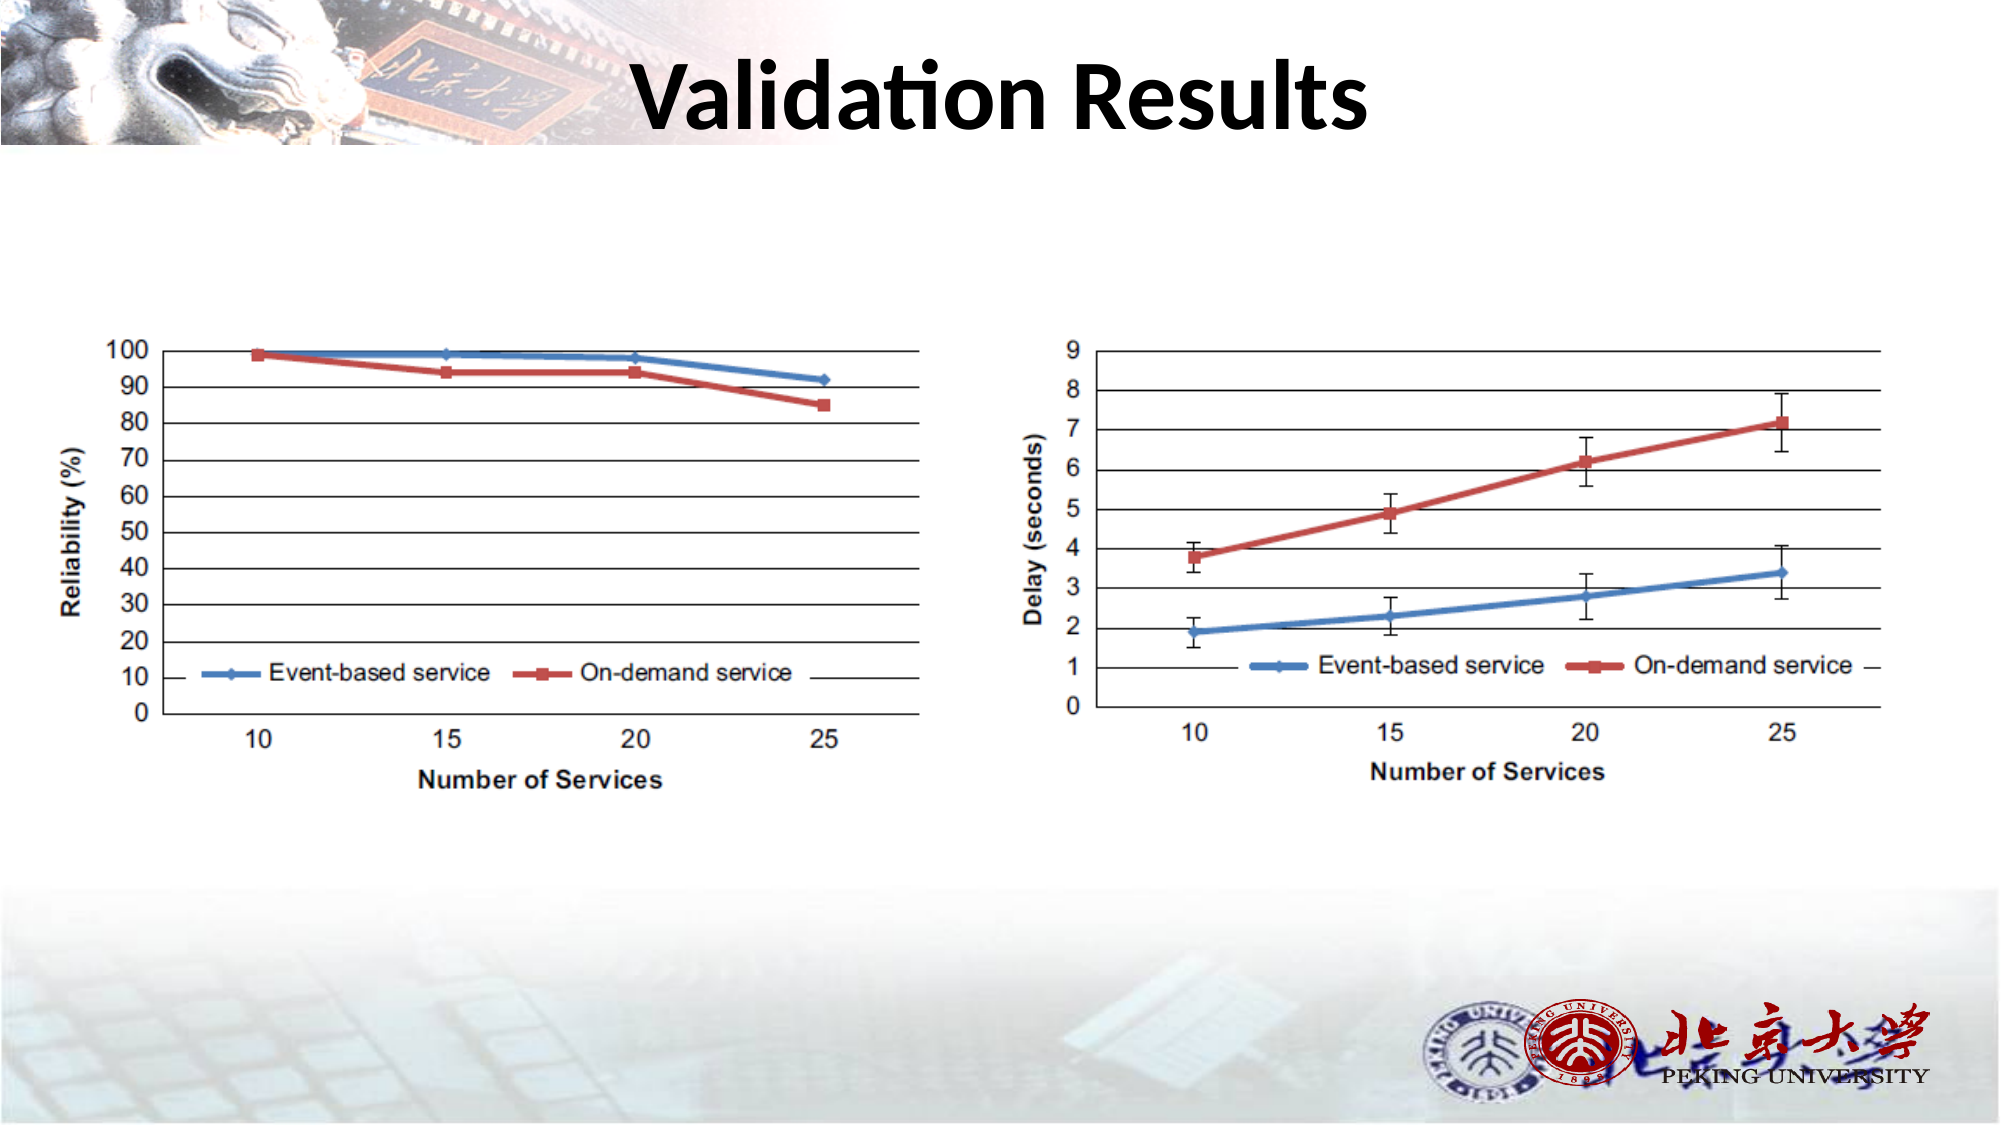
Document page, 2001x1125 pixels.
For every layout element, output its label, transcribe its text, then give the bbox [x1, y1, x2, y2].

title Validation Results [99, 0, 1900, 183]
picture [0, 0, 2001, 1125]
